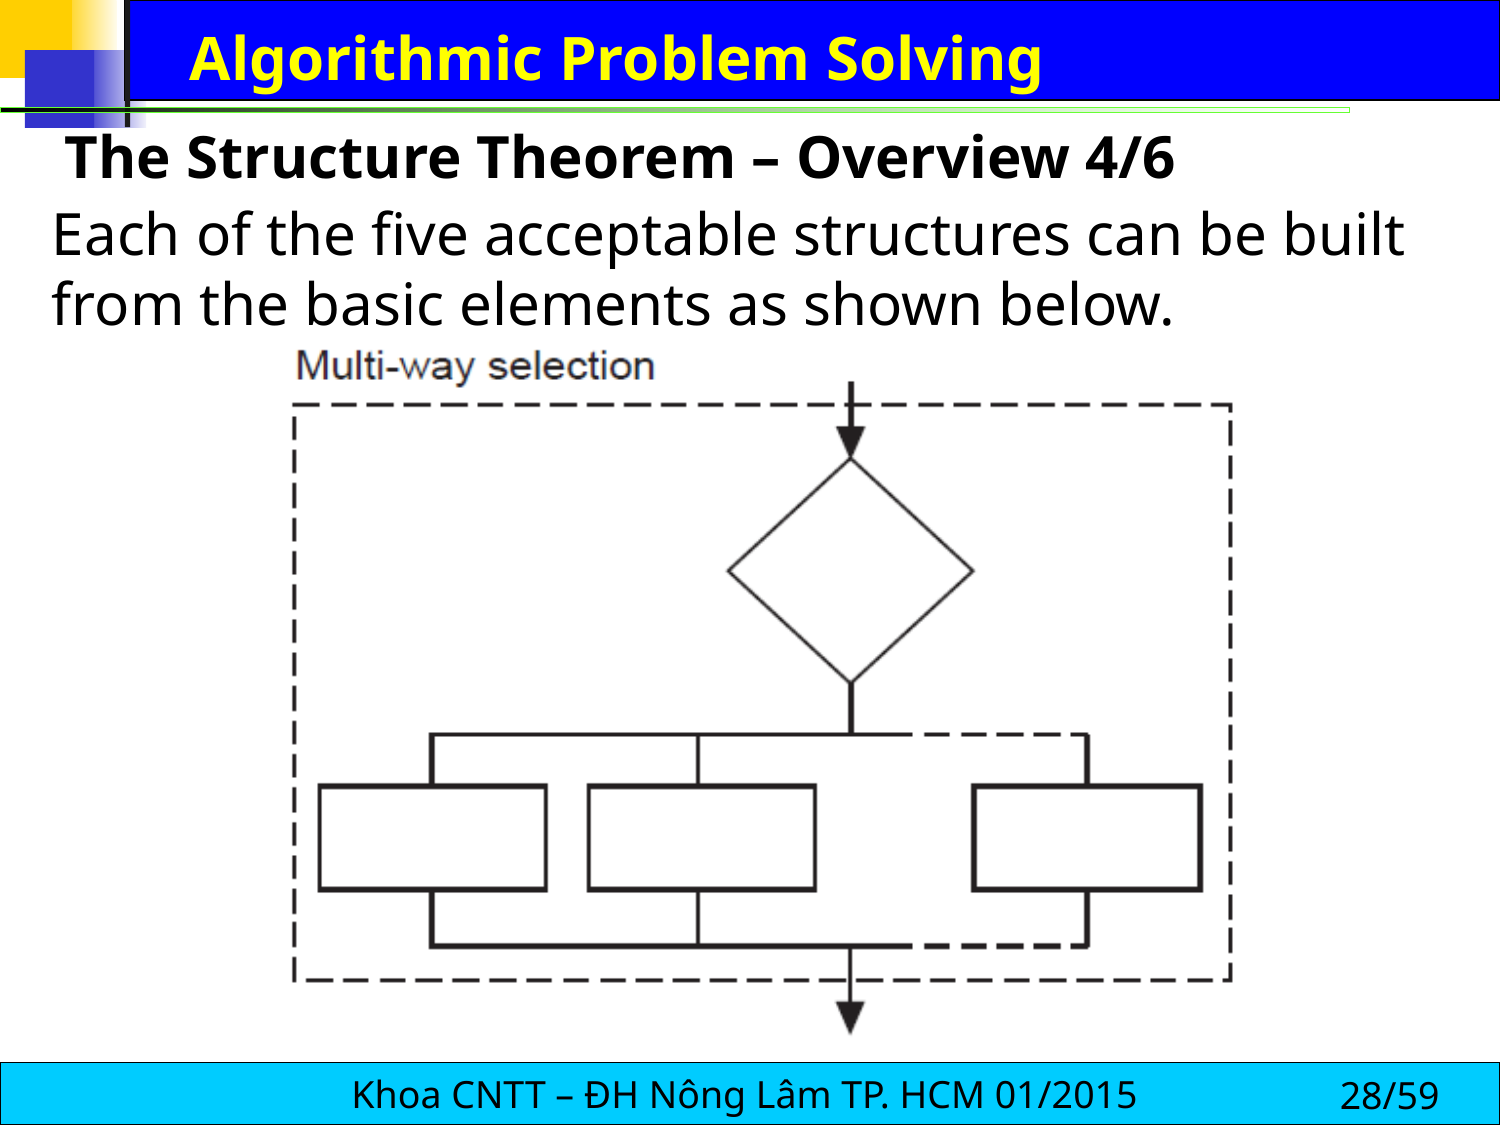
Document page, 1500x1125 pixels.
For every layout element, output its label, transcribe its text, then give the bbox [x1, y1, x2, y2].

text_box Each of the five acceptable structures can be built from the basic elements as shown below. [37, 189, 1475, 345]
picture [245, 337, 1266, 1054]
title Algorithmic Problem Solving [174, 12, 1426, 101]
text_box The Structure Theorem – Overview 4/6 [50, 112, 1192, 198]
